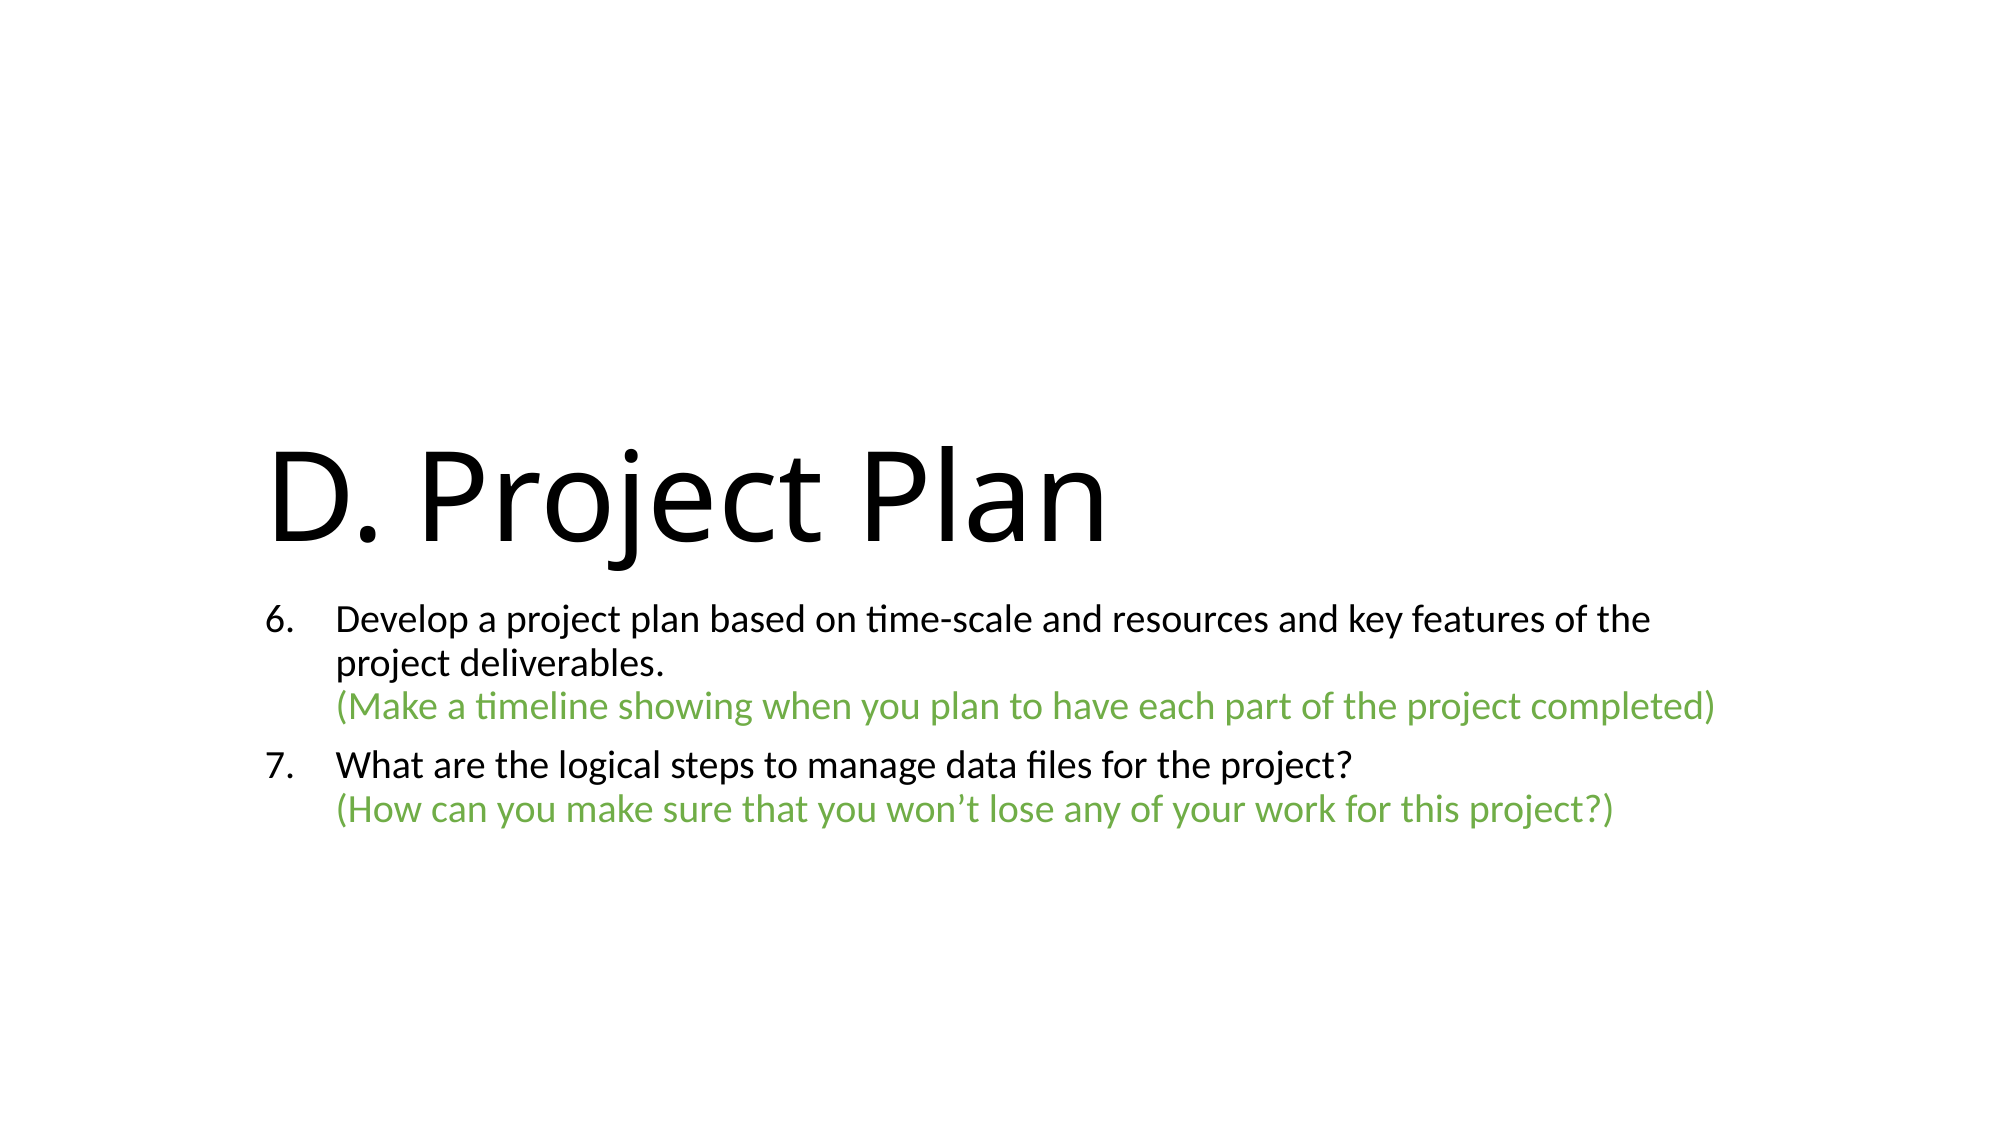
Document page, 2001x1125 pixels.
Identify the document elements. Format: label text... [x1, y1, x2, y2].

title D. Project Plan [249, 184, 1750, 576]
subtitle Develop a project plan based on time-scale and resources and key features of the project deliverables. (Make a timeline showing when you plan to have each part of the project completed) What are the logical steps to manage data files for the project? (How can you make sure that you won’t lose any of your work for this project?) [249, 590, 1750, 863]
